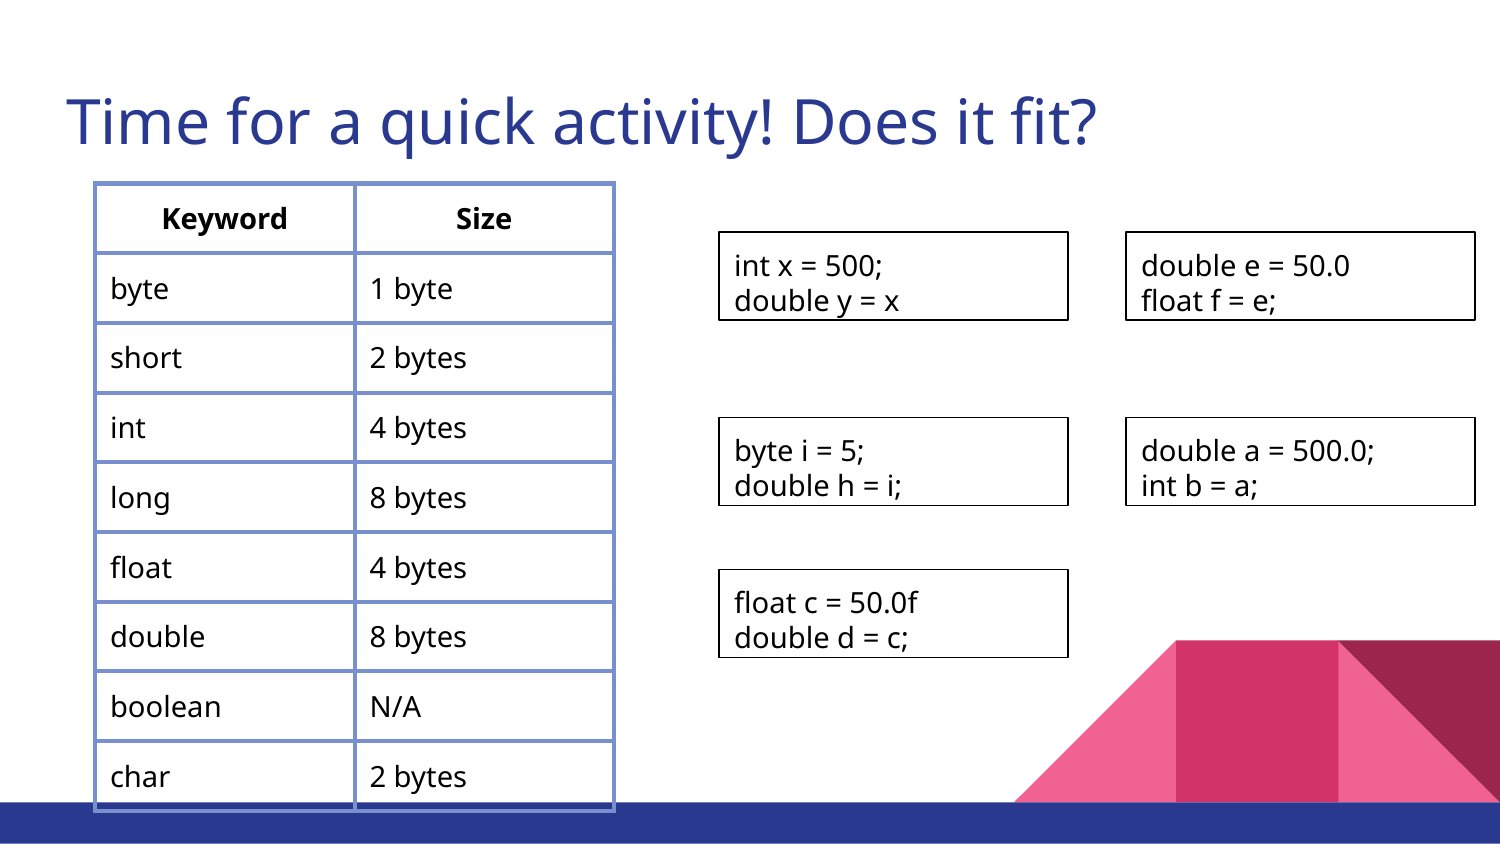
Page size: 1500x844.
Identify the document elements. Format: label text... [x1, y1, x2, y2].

text_box int x = 500; double y = x [719, 231, 1068, 320]
table_cell 4 bytes [357, 395, 612, 460]
table_cell float [97, 534, 353, 600]
table_cell 1 byte [357, 255, 612, 321]
table_cell boolean [97, 673, 353, 739]
table_cell short [97, 325, 353, 391]
table_header Size [357, 186, 612, 251]
table_cell char [97, 743, 353, 809]
table_cell 8 bytes [357, 464, 612, 530]
text_box double e = 50.0 float f = e; [1126, 231, 1475, 320]
table_cell long [97, 464, 353, 530]
table_header Keyword [97, 186, 353, 251]
table_cell 8 bytes [357, 604, 612, 669]
table_cell int [97, 395, 353, 460]
text_box float c = 50.0f double d = c; [719, 569, 1068, 658]
table_cell 4 bytes [357, 534, 612, 600]
table_cell N/A [357, 673, 612, 739]
table_cell byte [97, 255, 353, 321]
table_cell 2 bytes [357, 743, 612, 809]
text_box byte i = 5; double h = i; [719, 417, 1068, 506]
title Time for a quick activity! Does it fit? [51, 67, 1449, 167]
table_cell 2 bytes [357, 325, 612, 391]
text_box double a = 500.0; int b = a; [1126, 417, 1475, 506]
table_cell double [97, 604, 353, 669]
